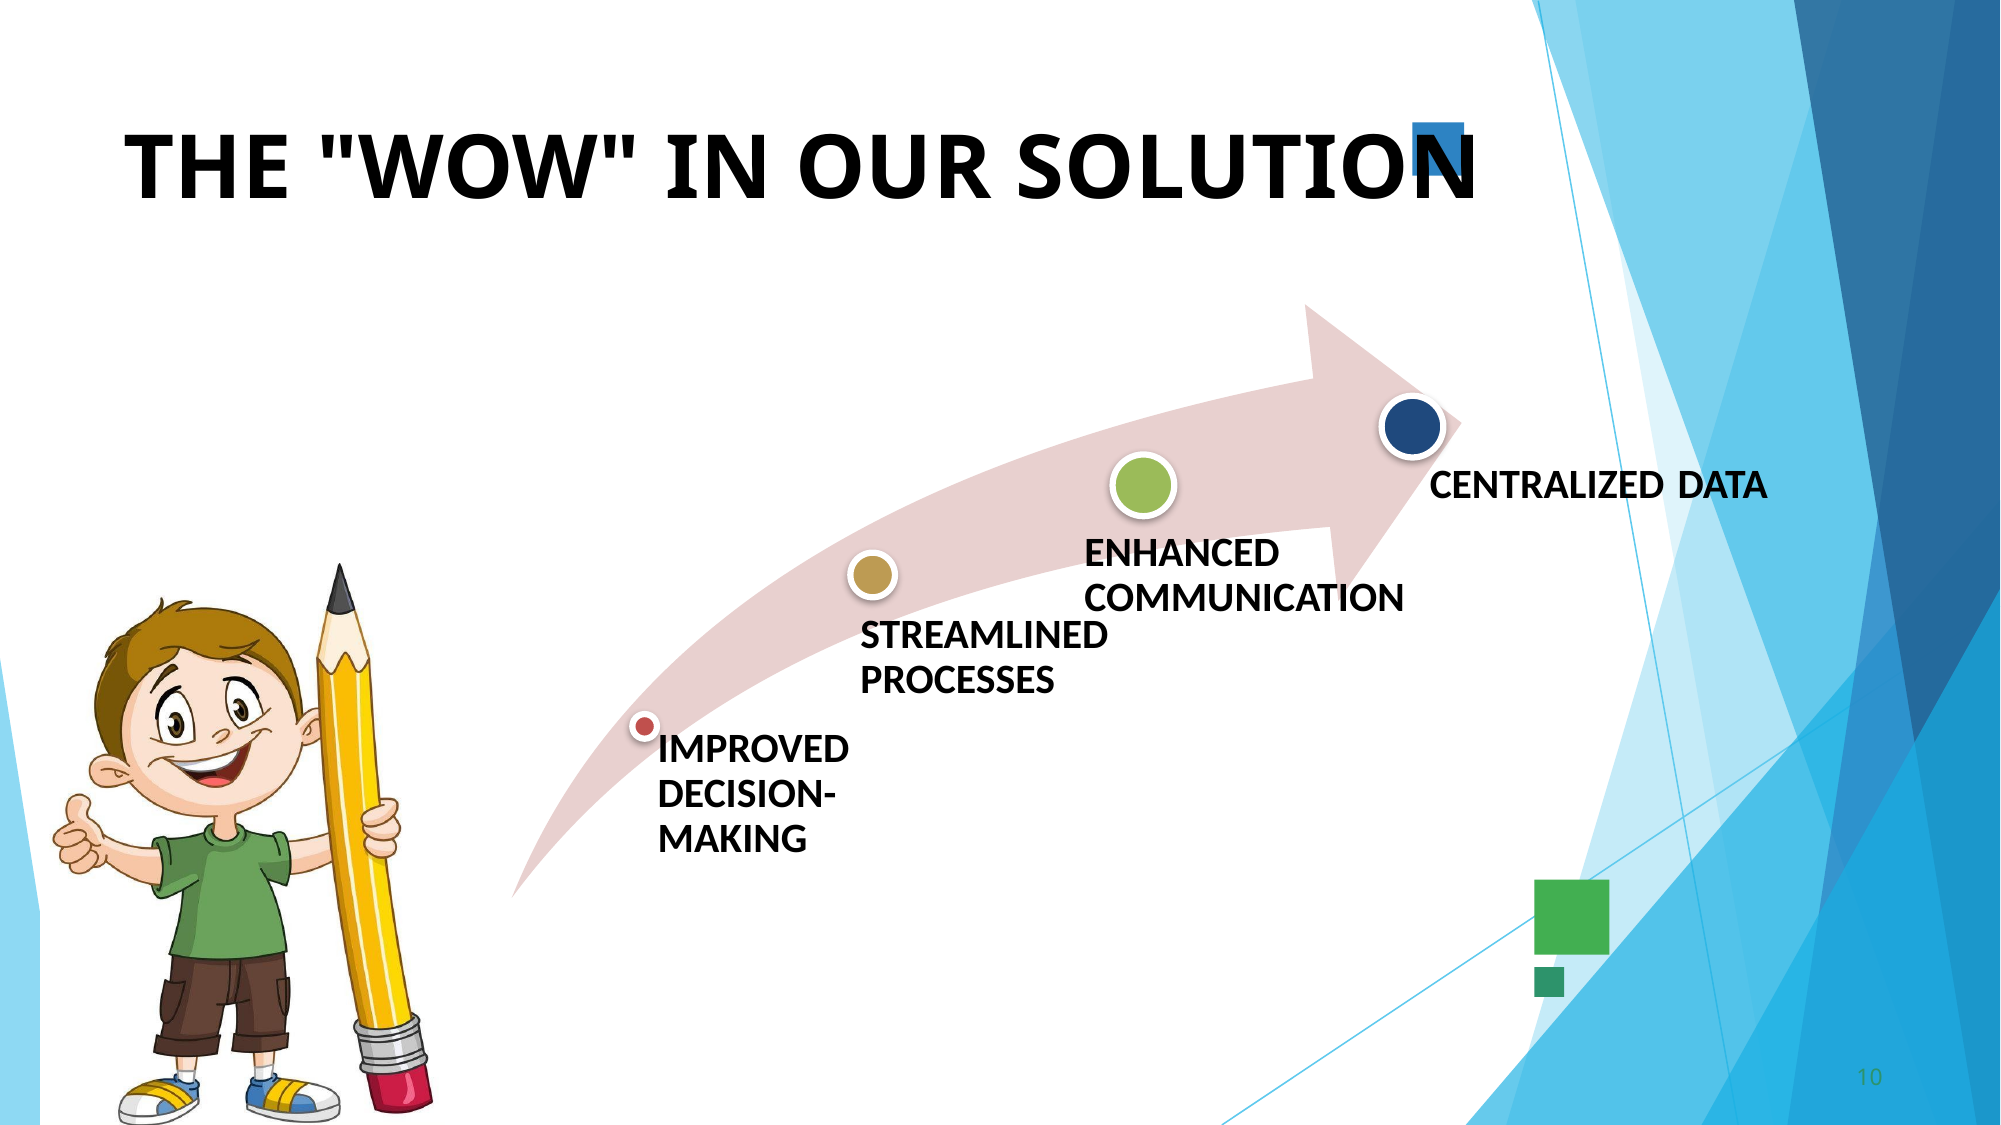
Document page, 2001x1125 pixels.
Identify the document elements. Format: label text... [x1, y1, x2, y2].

text_box CENTRALIZED DATA [1466, 362, 1850, 518]
title THE "WOW" IN OUR SOLUTION [121, 107, 1513, 298]
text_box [512, 292, 1463, 910]
text_box [1534, 879, 1610, 955]
picture [40, 563, 446, 1125]
text_box [1534, 967, 1565, 997]
text_box 10 [1849, 1061, 1888, 1095]
